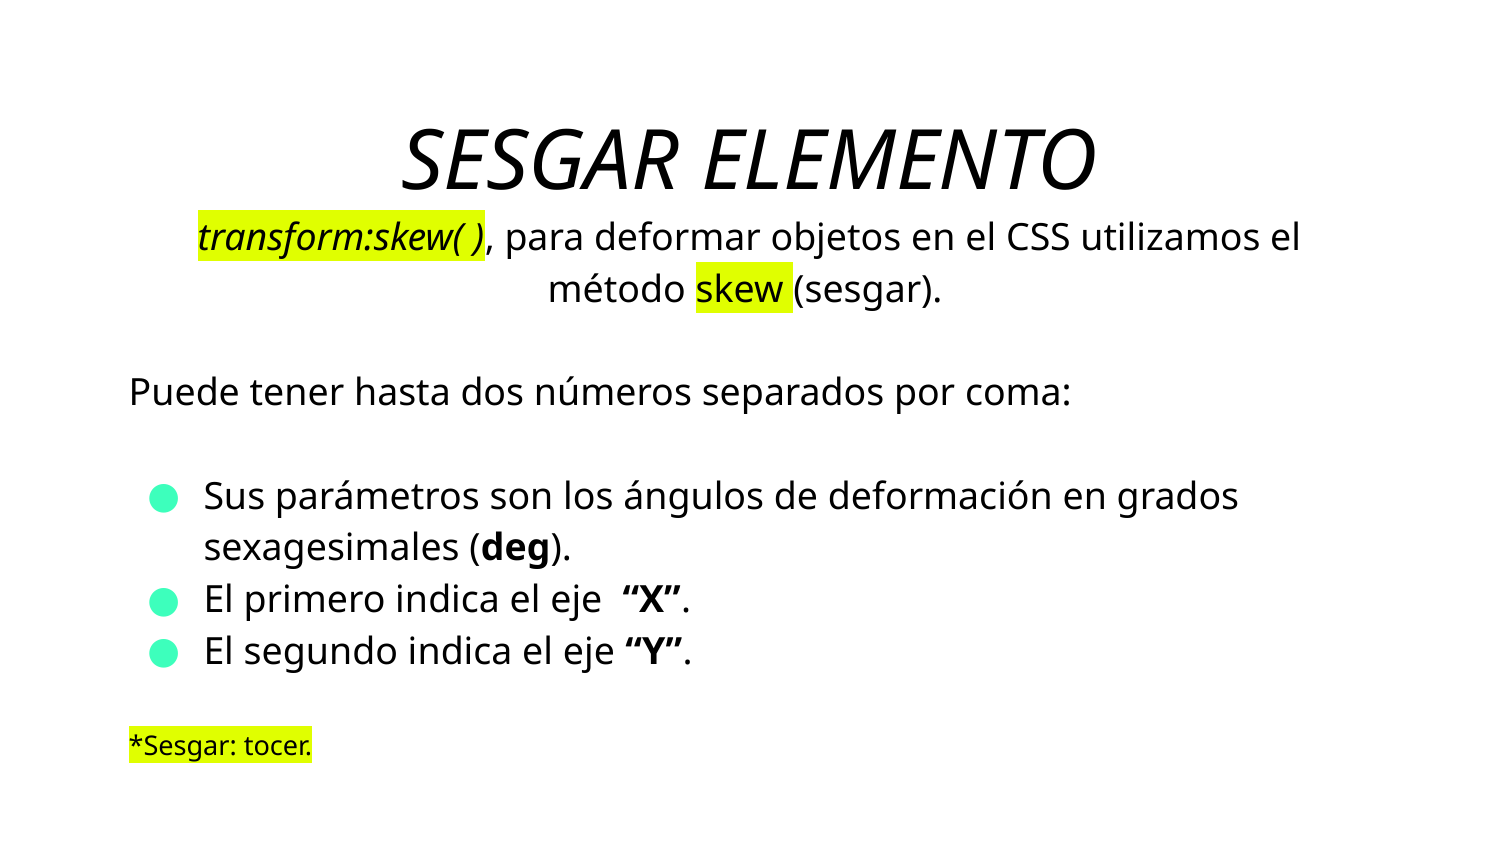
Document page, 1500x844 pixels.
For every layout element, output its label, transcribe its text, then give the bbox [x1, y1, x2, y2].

text_box transform:skew( ), para deformar objetos en el CSS utilizamos el método skew (sesgar). Puede tener hasta dos números separados por coma: Sus parámetros son los ángulos de deformación en grados sexagesimales (deg). El primero indica el eje “X”. El segundo indica el eje “Y”. *Sesgar: tocer. [113, 191, 1387, 684]
text_box SESGAR ELEMENTO [238, 76, 1262, 191]
